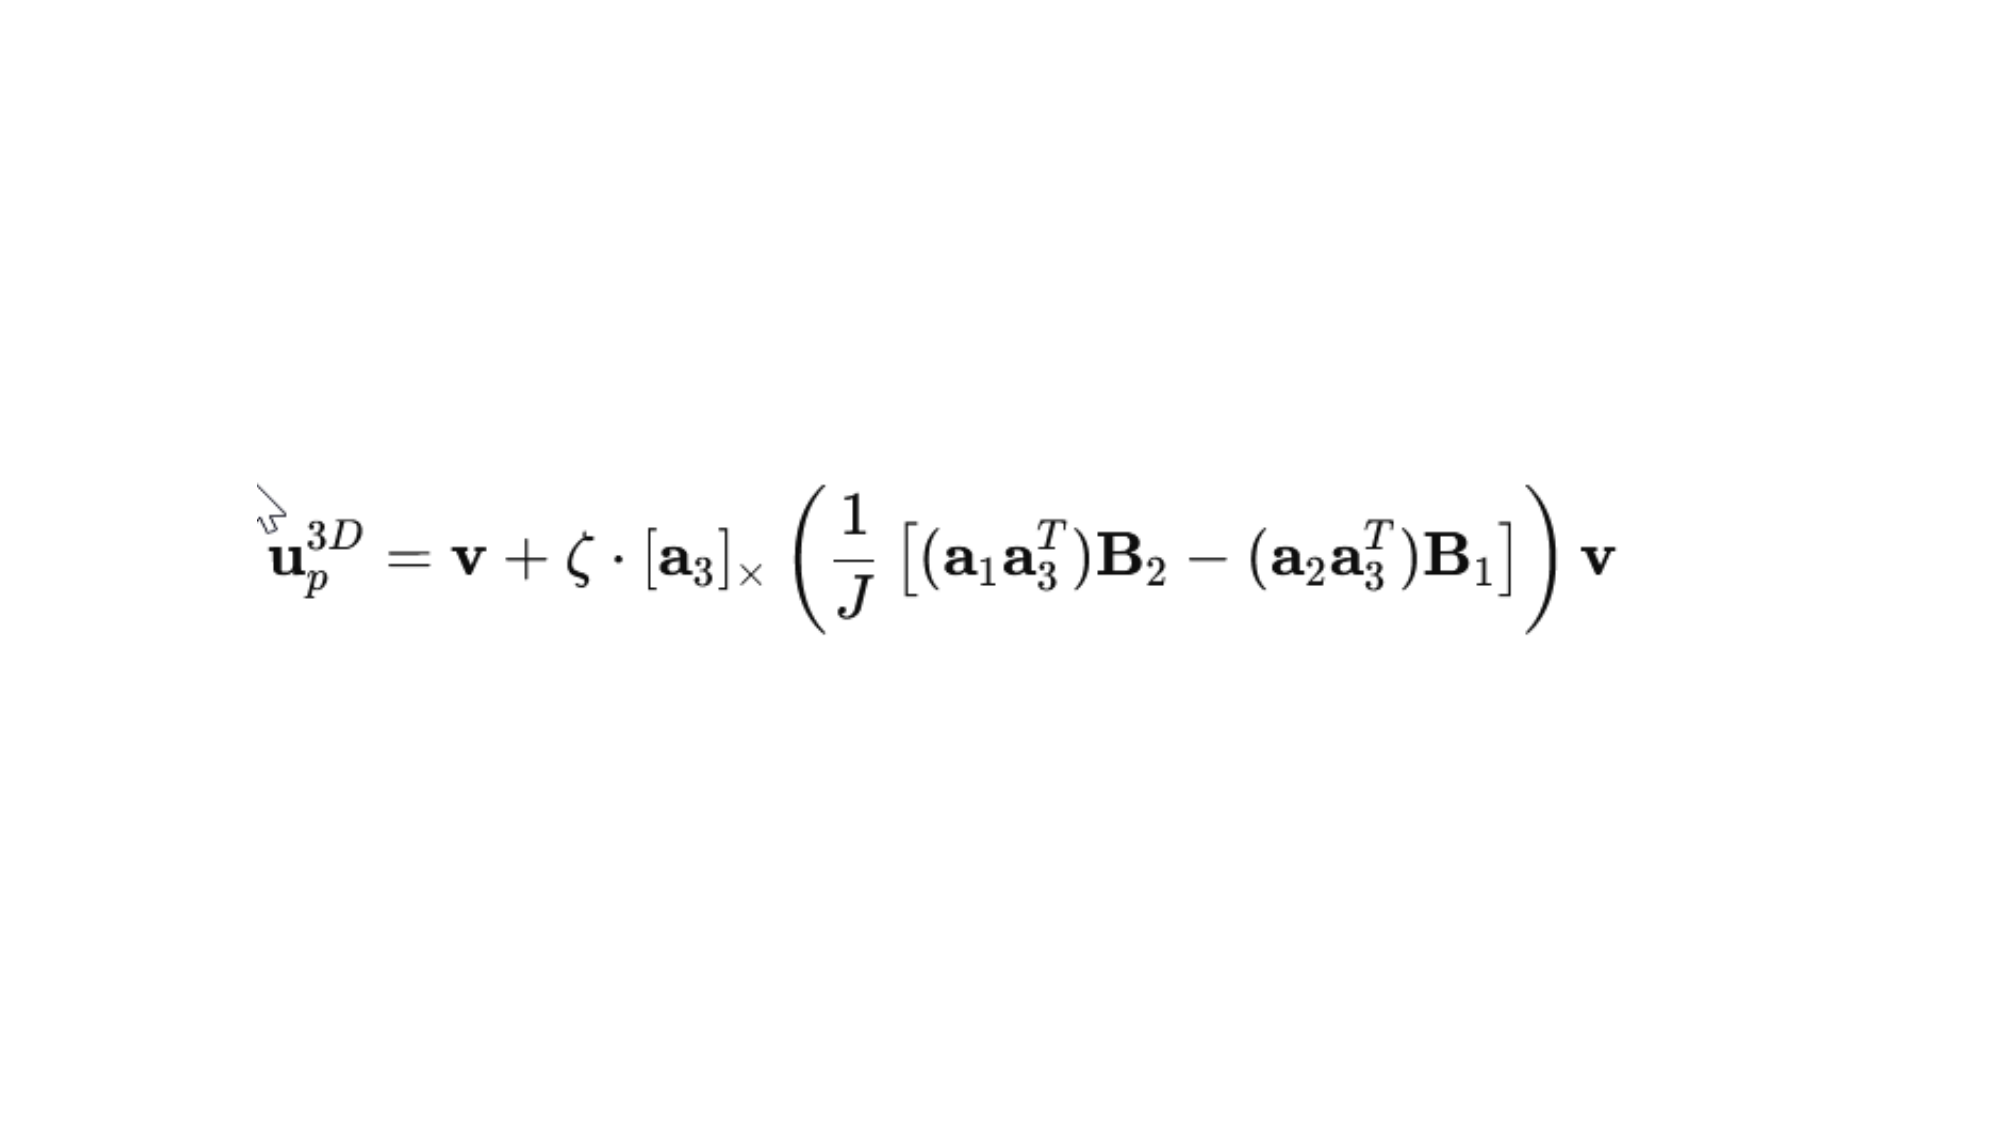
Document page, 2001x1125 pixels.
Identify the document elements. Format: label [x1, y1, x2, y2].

picture [256, 476, 1622, 649]
